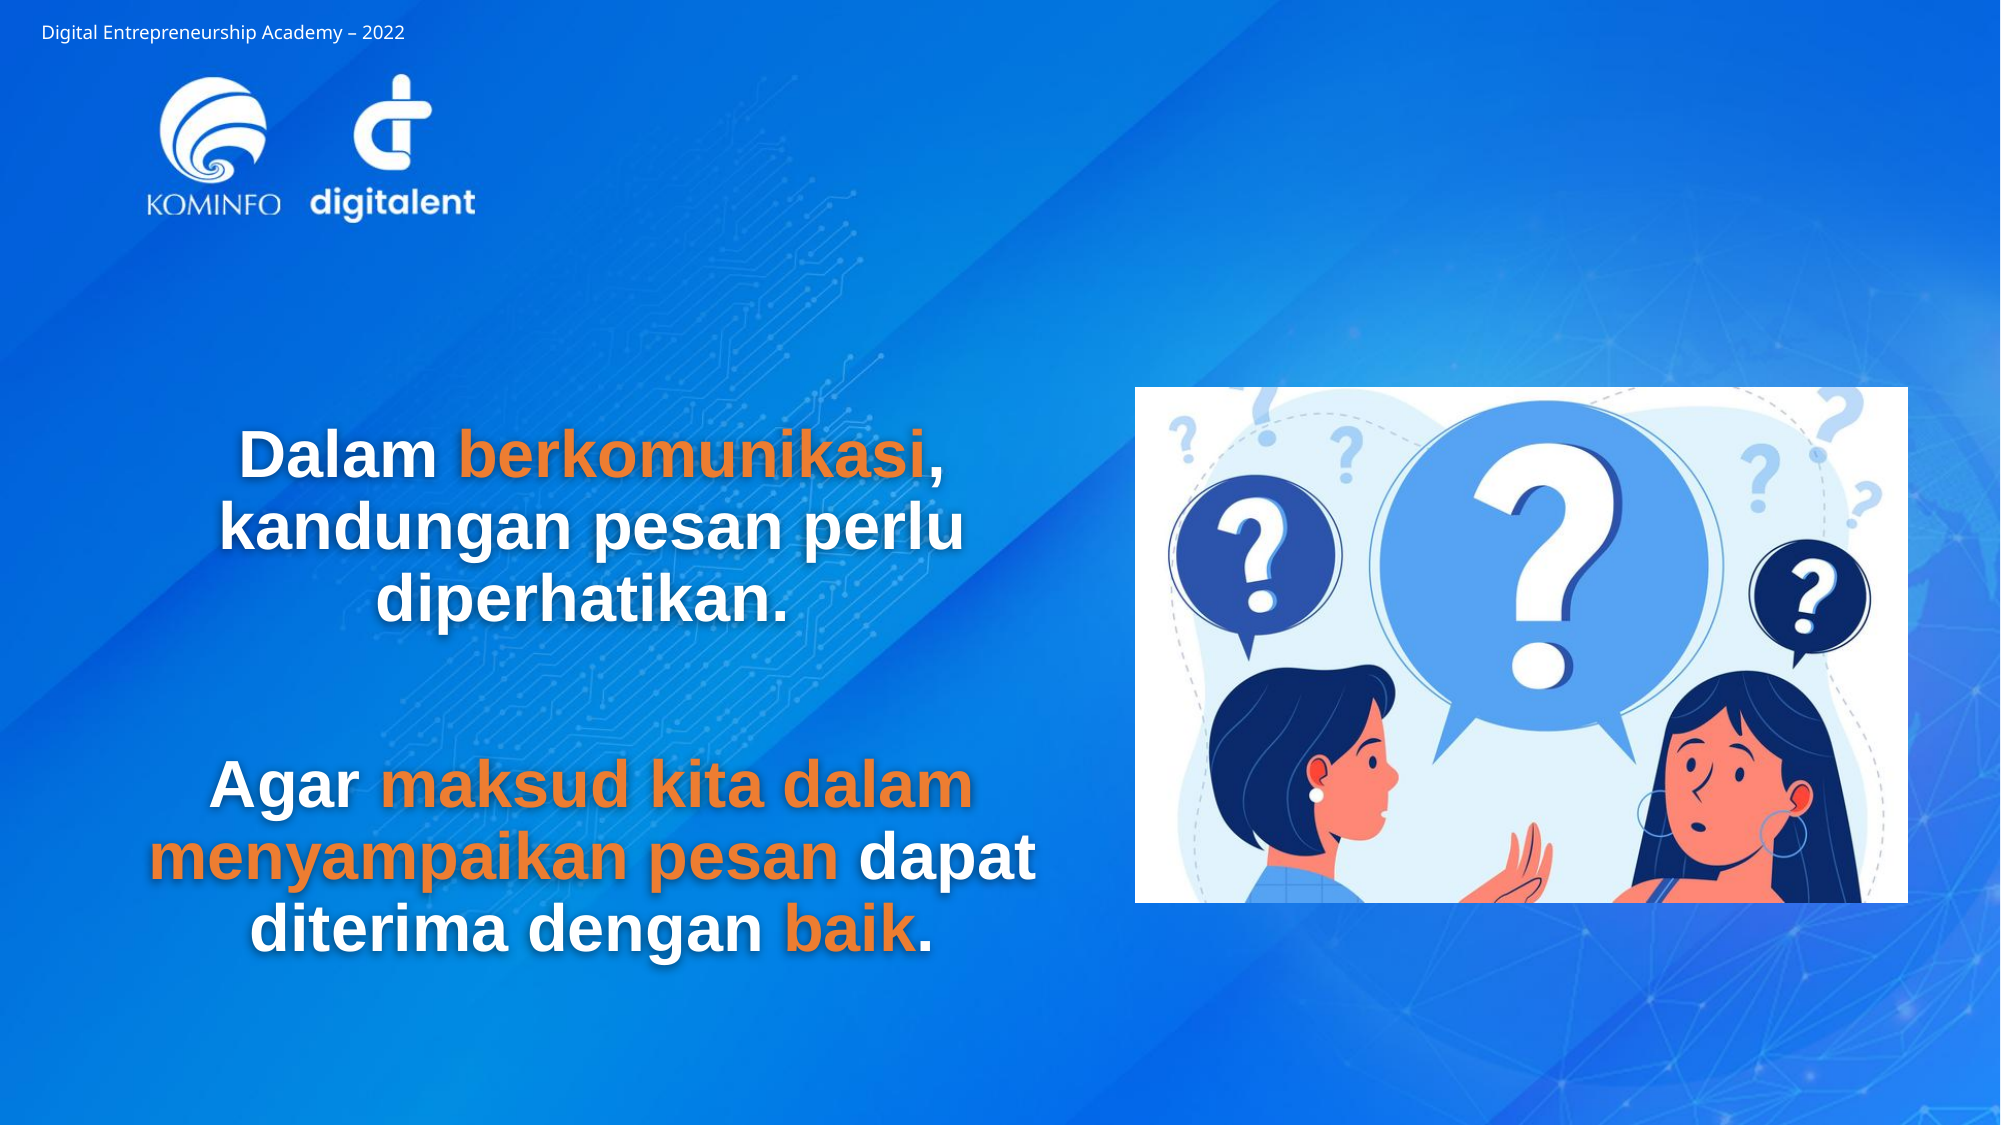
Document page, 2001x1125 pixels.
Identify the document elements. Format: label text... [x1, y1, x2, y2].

text_box Dalam berkomunikasi, kandungan pesan perlu diperhatikan. Agar maksud kita dalam menyampaikan pesan dapat diterima dengan baik. [100, 311, 1084, 979]
text_box Digital Entrepreneurship Academy – 2022 [26, 13, 1027, 51]
picture [0, 0, 2001, 1125]
